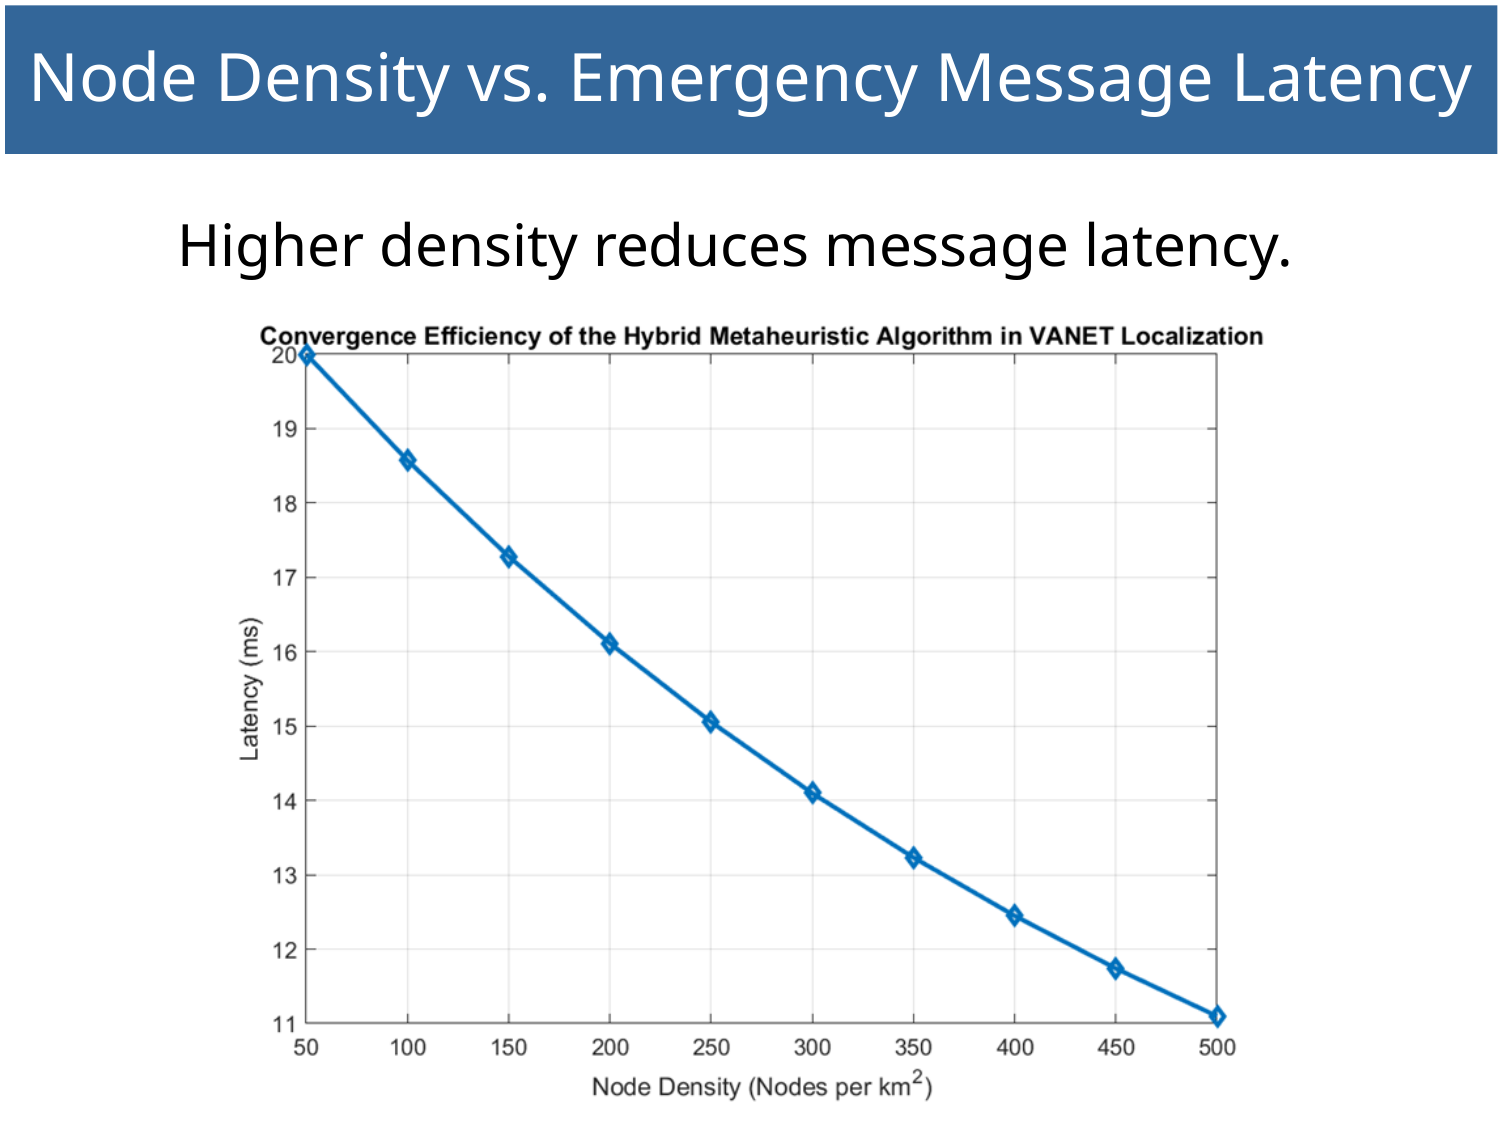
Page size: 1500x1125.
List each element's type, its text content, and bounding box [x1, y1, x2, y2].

title Node Density vs. Emergency Message Latency [5, 5, 1498, 154]
list Higher density reduces message latency. [92, 170, 1379, 326]
picture [237, 323, 1266, 1103]
